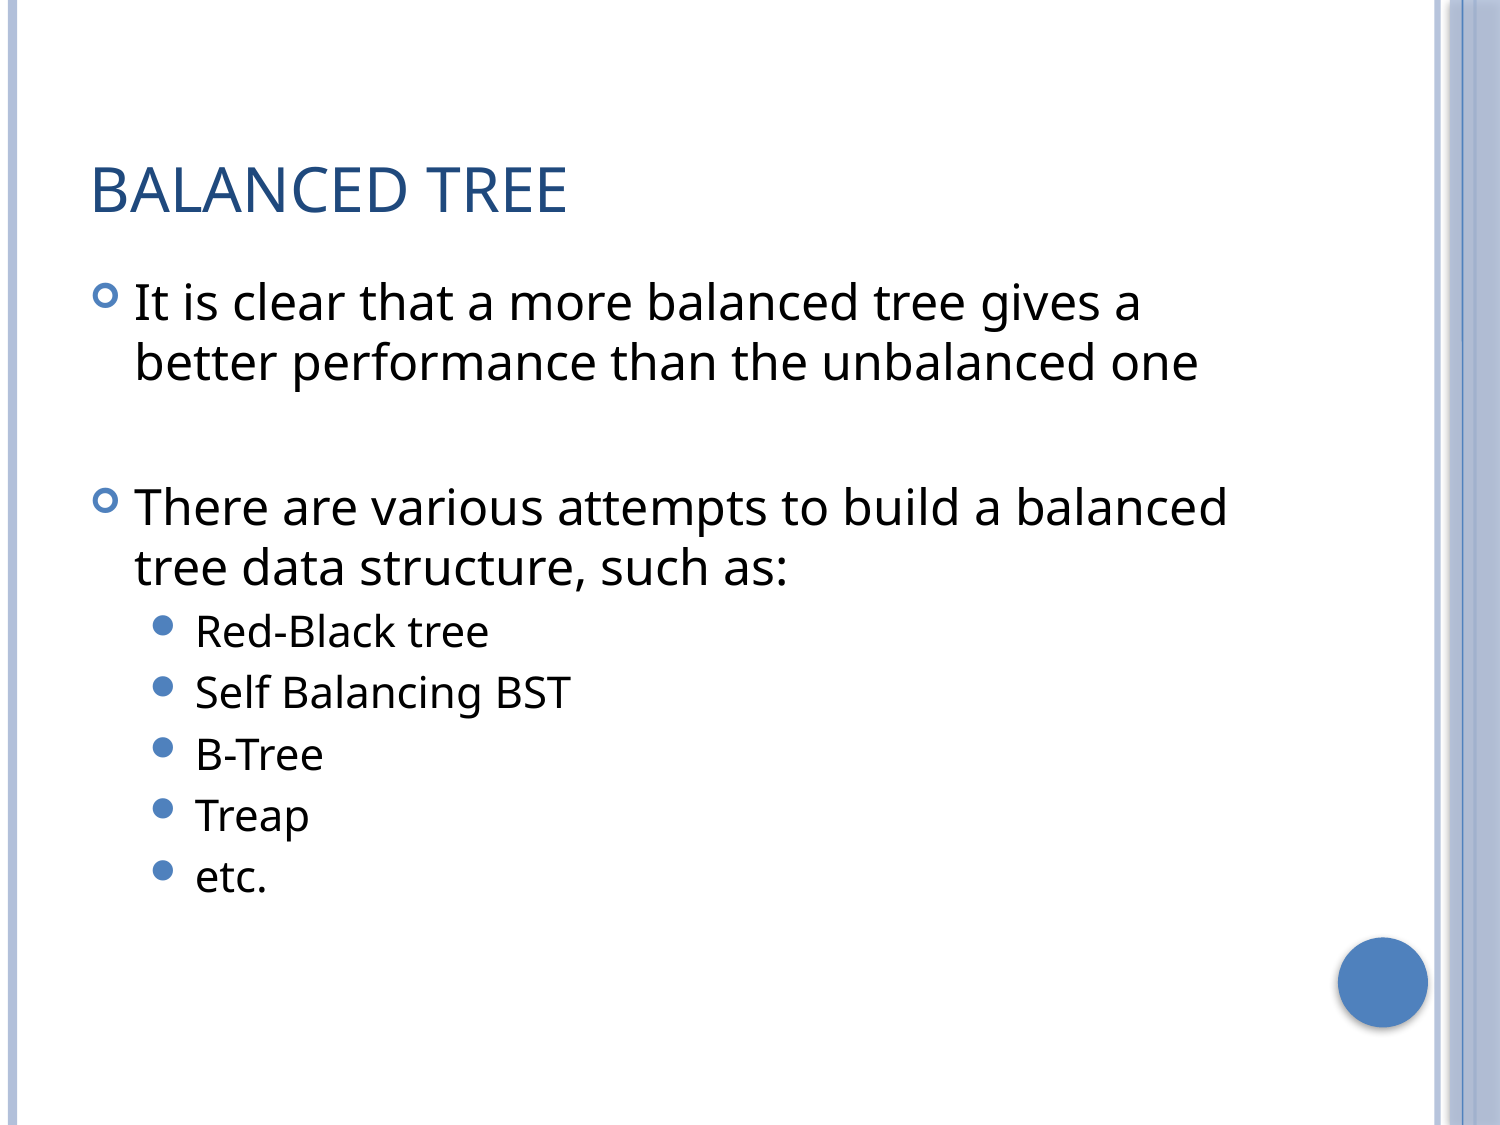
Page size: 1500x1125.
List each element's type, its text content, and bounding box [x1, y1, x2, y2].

list It is clear that a more balanced tree gives a better performance than the unbalanced one There are various attempts to build a balanced tree data structure, such as: Red-Black tree Self Balancing BST B-Tree Treap etc. [75, 262, 1300, 1062]
title Balanced Tree [75, 45, 1300, 233]
